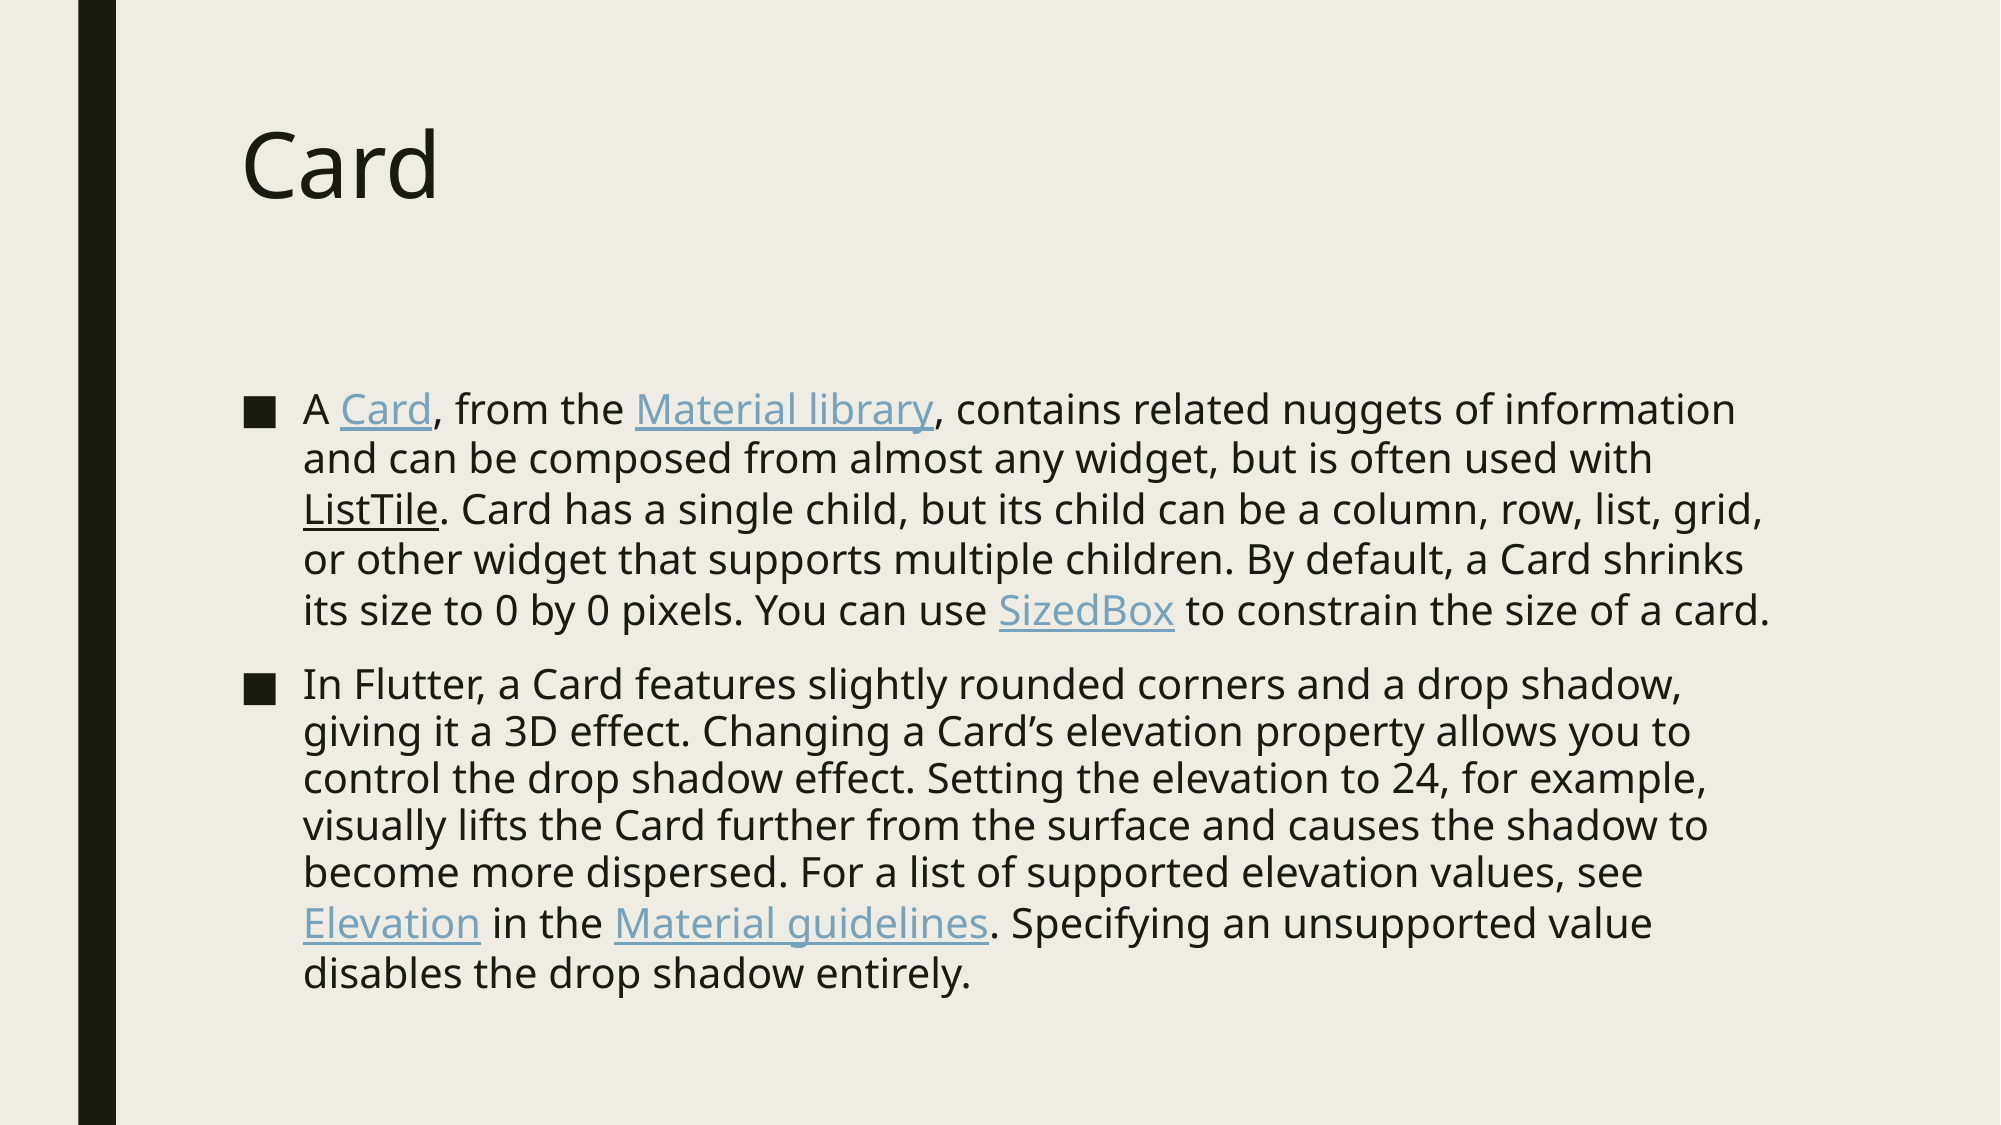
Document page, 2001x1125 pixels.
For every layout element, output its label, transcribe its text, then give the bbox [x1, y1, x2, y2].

list A Card, from the Material library, contains related nuggets of information and can be composed from almost any widget, but is often used with ListTile. Card has a single child, but its child can be a column, row, list, grid, or other widget that supports multiple children. By default, a Card shrinks its size to 0 by 0 pixels. You can use SizedBox to constrain the size of a card. In Flutter, a Card features slightly rounded corners and a drop shadow, giving it a 3D effect. Changing a Card’s elevation property allows you to control the drop shadow effect. Setting the elevation to 24, for example, visually lifts the Card further from the surface and causes the shadow to become more dispersed. For a list of supported elevation values, see Elevation in the Material guidelines. Specifying an unsupported value disables the drop shadow entirely. [225, 375, 1800, 963]
title Card [225, 112, 1800, 357]
